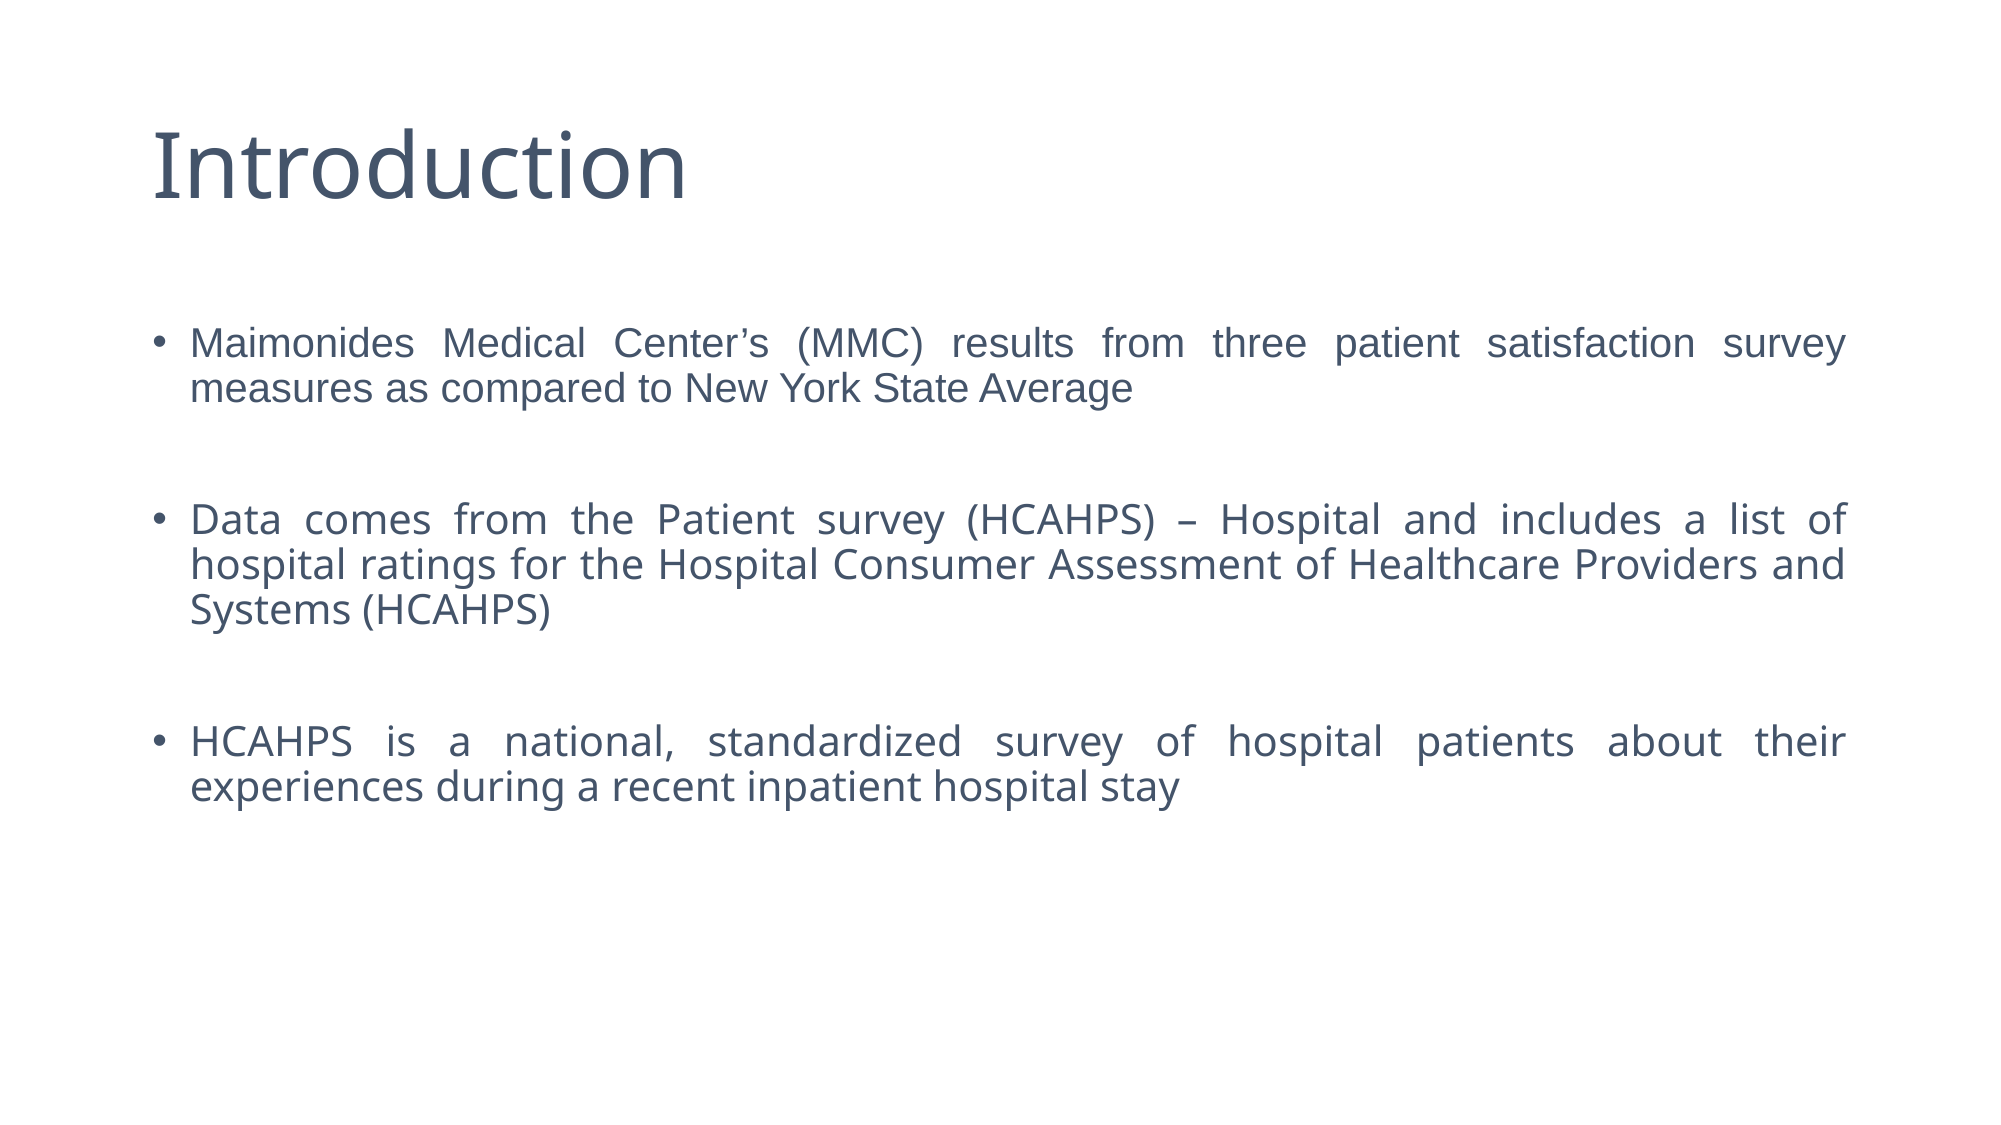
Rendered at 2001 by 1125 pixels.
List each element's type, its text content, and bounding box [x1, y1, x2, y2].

title Introduction [137, 59, 1863, 247]
list Maimonides Medical Center’s (MMC) results from three patient satisfaction survey measures as compared to New York State Average Data comes from the Patient survey (HCAHPS) – Hospital and includes a list of hospital ratings for the Hospital Consumer Assessment of Healthcare Providers and Systems (HCAHPS) HCAHPS is a national, standardized survey of hospital patients about their experiences during a recent inpatient hospital stay [137, 247, 1863, 1014]
